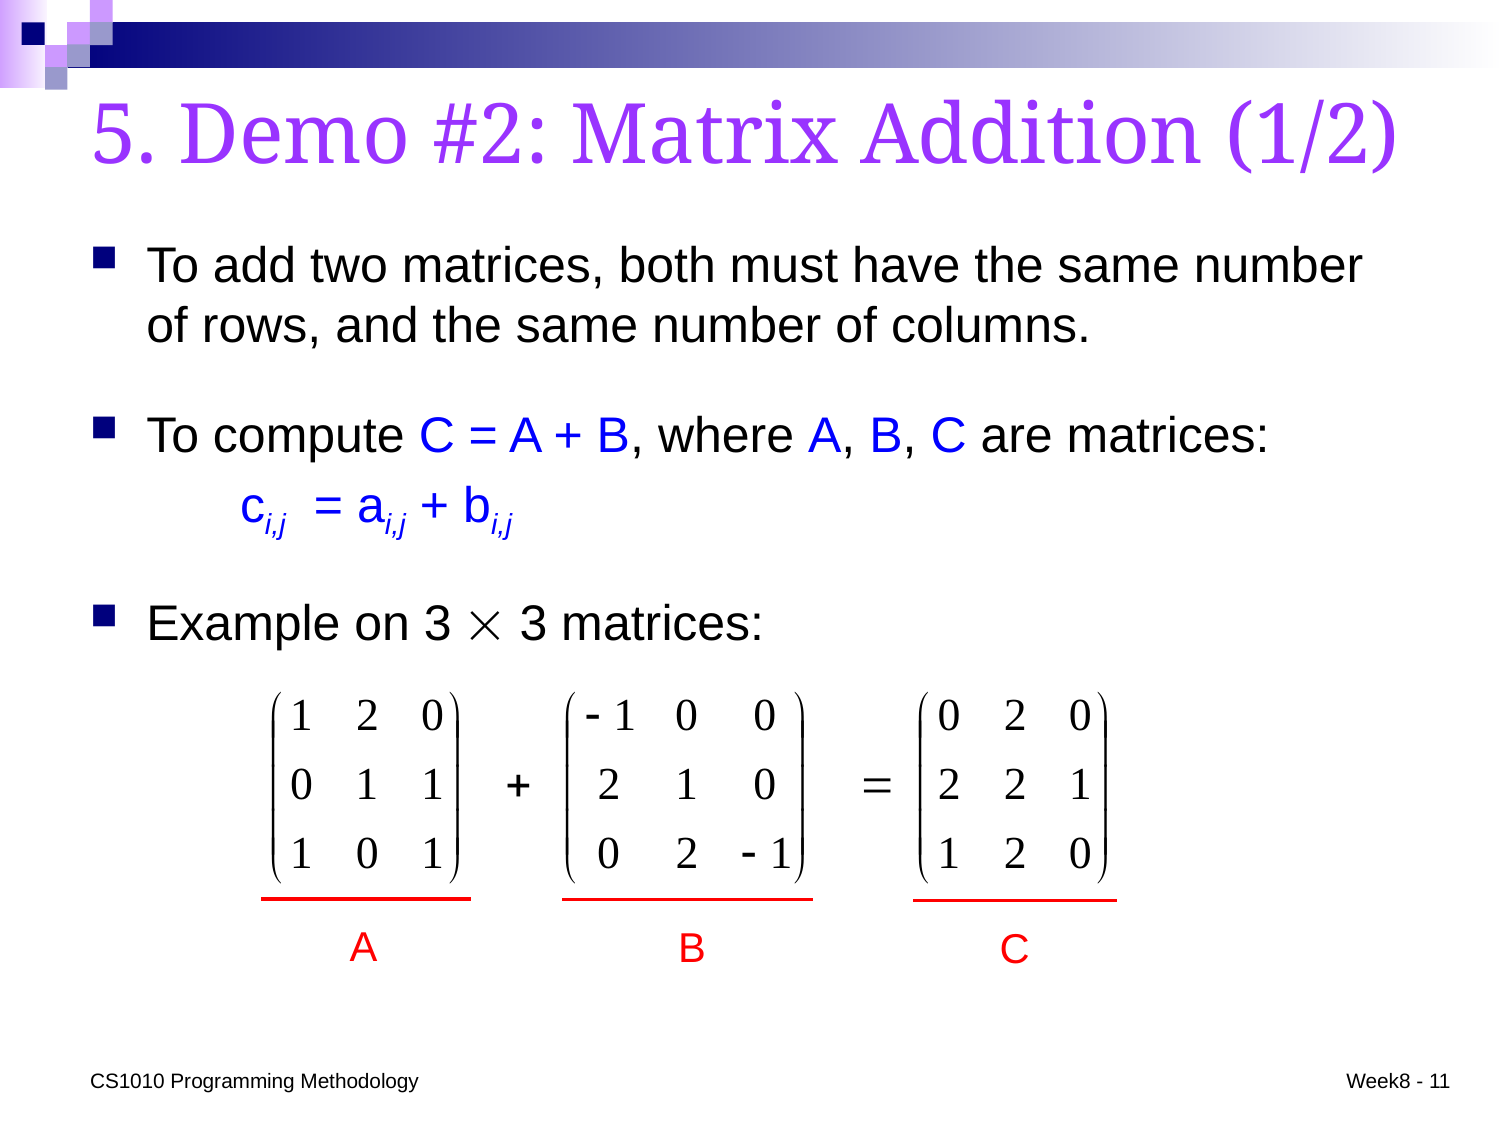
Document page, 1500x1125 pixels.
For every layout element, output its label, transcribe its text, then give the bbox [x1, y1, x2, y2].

text_box Week8 - 11 [1258, 1060, 1466, 1100]
title 5. Demo #2: Matrix Addition (1/2) [74, 63, 1426, 197]
list To add two matrices, both must have the same number of rows, and the same number of columns. To compute C = A + B, where A, B, C are matrices: ci,j = ai,j + bi,j Example on 3  3 matrices: [74, 224, 1426, 878]
footer CS1010 Programming Methodology [74, 878, 439, 1101]
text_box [262, 680, 1138, 896]
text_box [262, 898, 1116, 980]
